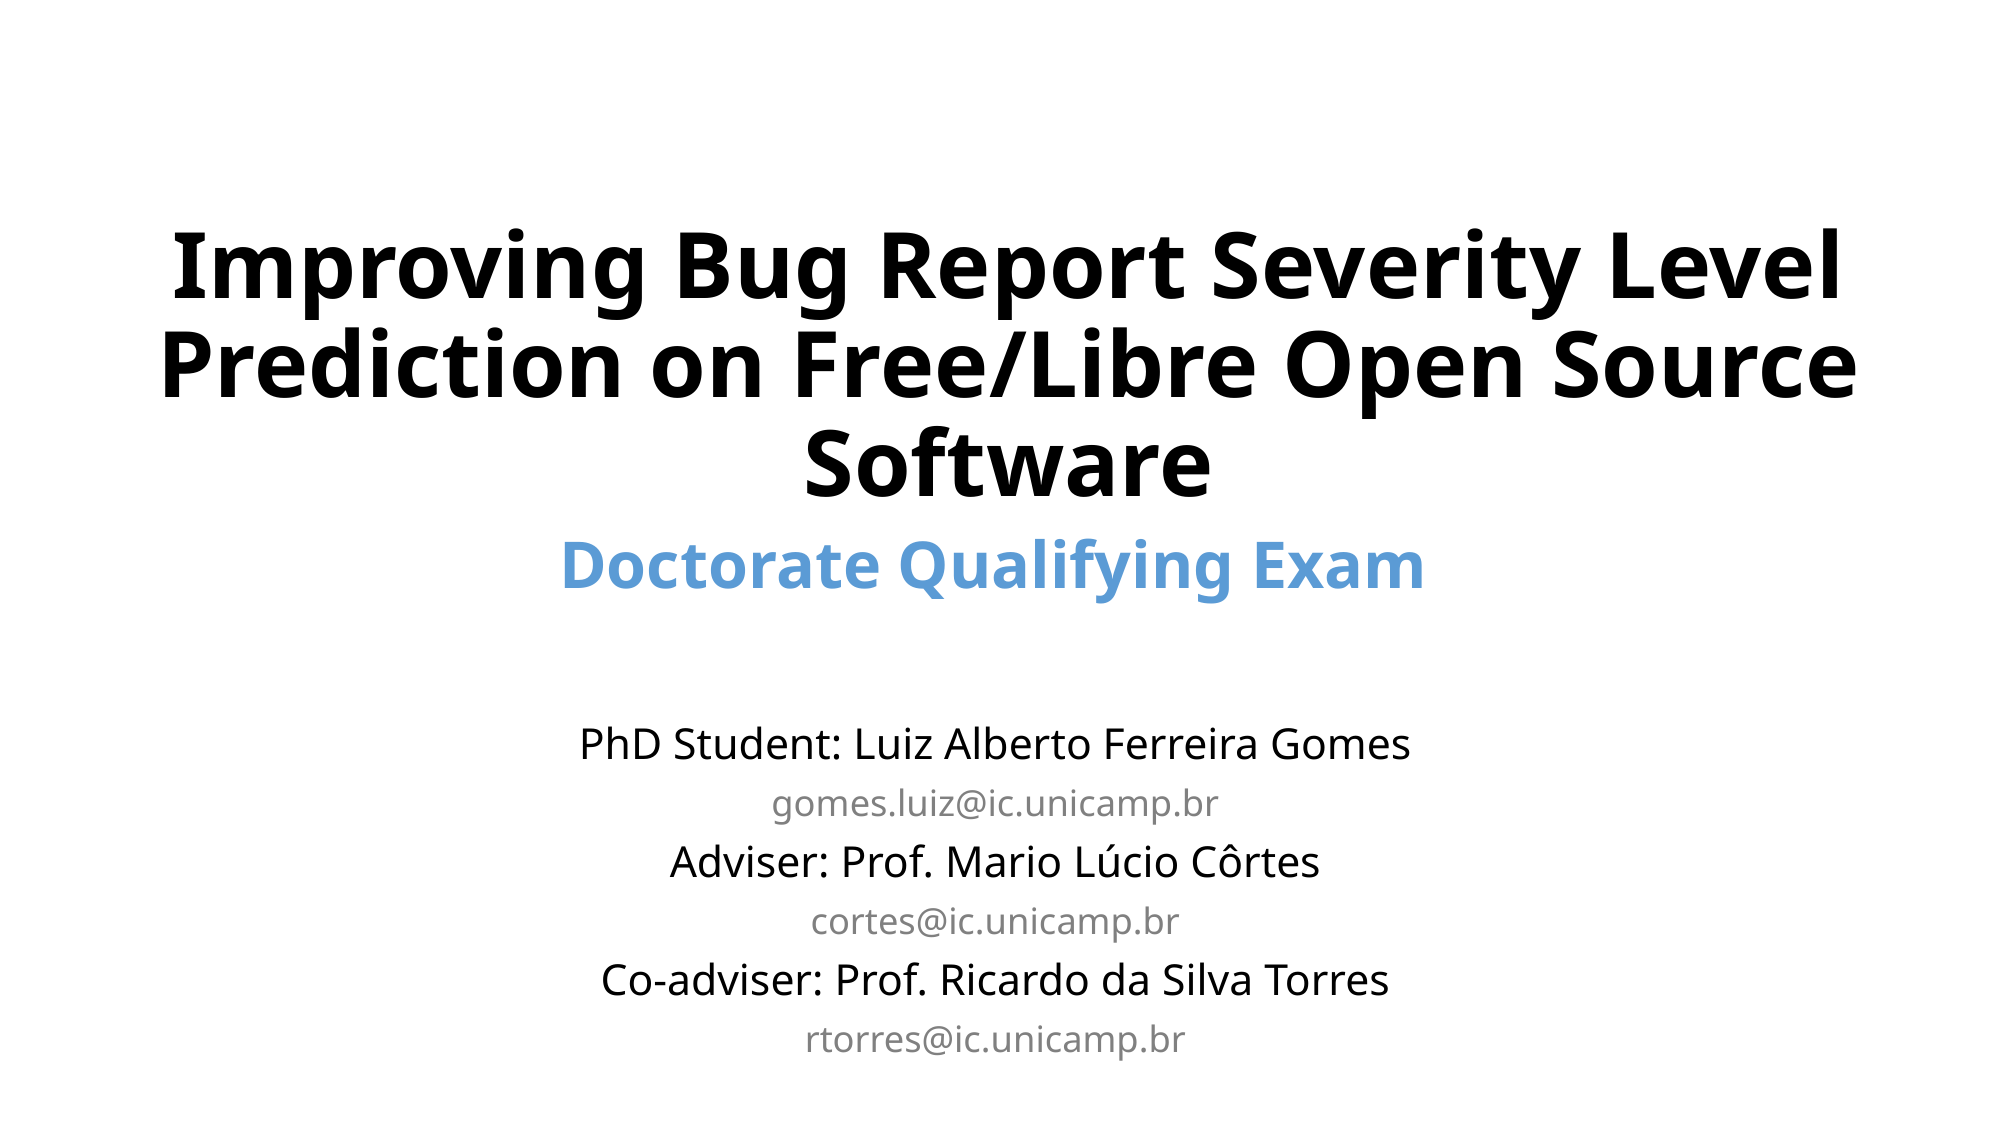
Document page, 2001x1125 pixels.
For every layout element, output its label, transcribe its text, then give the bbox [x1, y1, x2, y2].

subtitle PhD Student: Luiz Alberto Ferreira Gomes gomes.luiz@ic.unicamp.br Adviser: Prof. Mario Lúcio Côrtes cortes@ic.unicamp.br Co-adviser: Prof. Ricardo da Silva Torres rtorres@ic.unicamp.br [158, 714, 1833, 1068]
title Improving Bug Report Severity Level Prediction on Free/Libre Open Source Software Doctorate Qualifying Exam [95, 120, 1923, 614]
